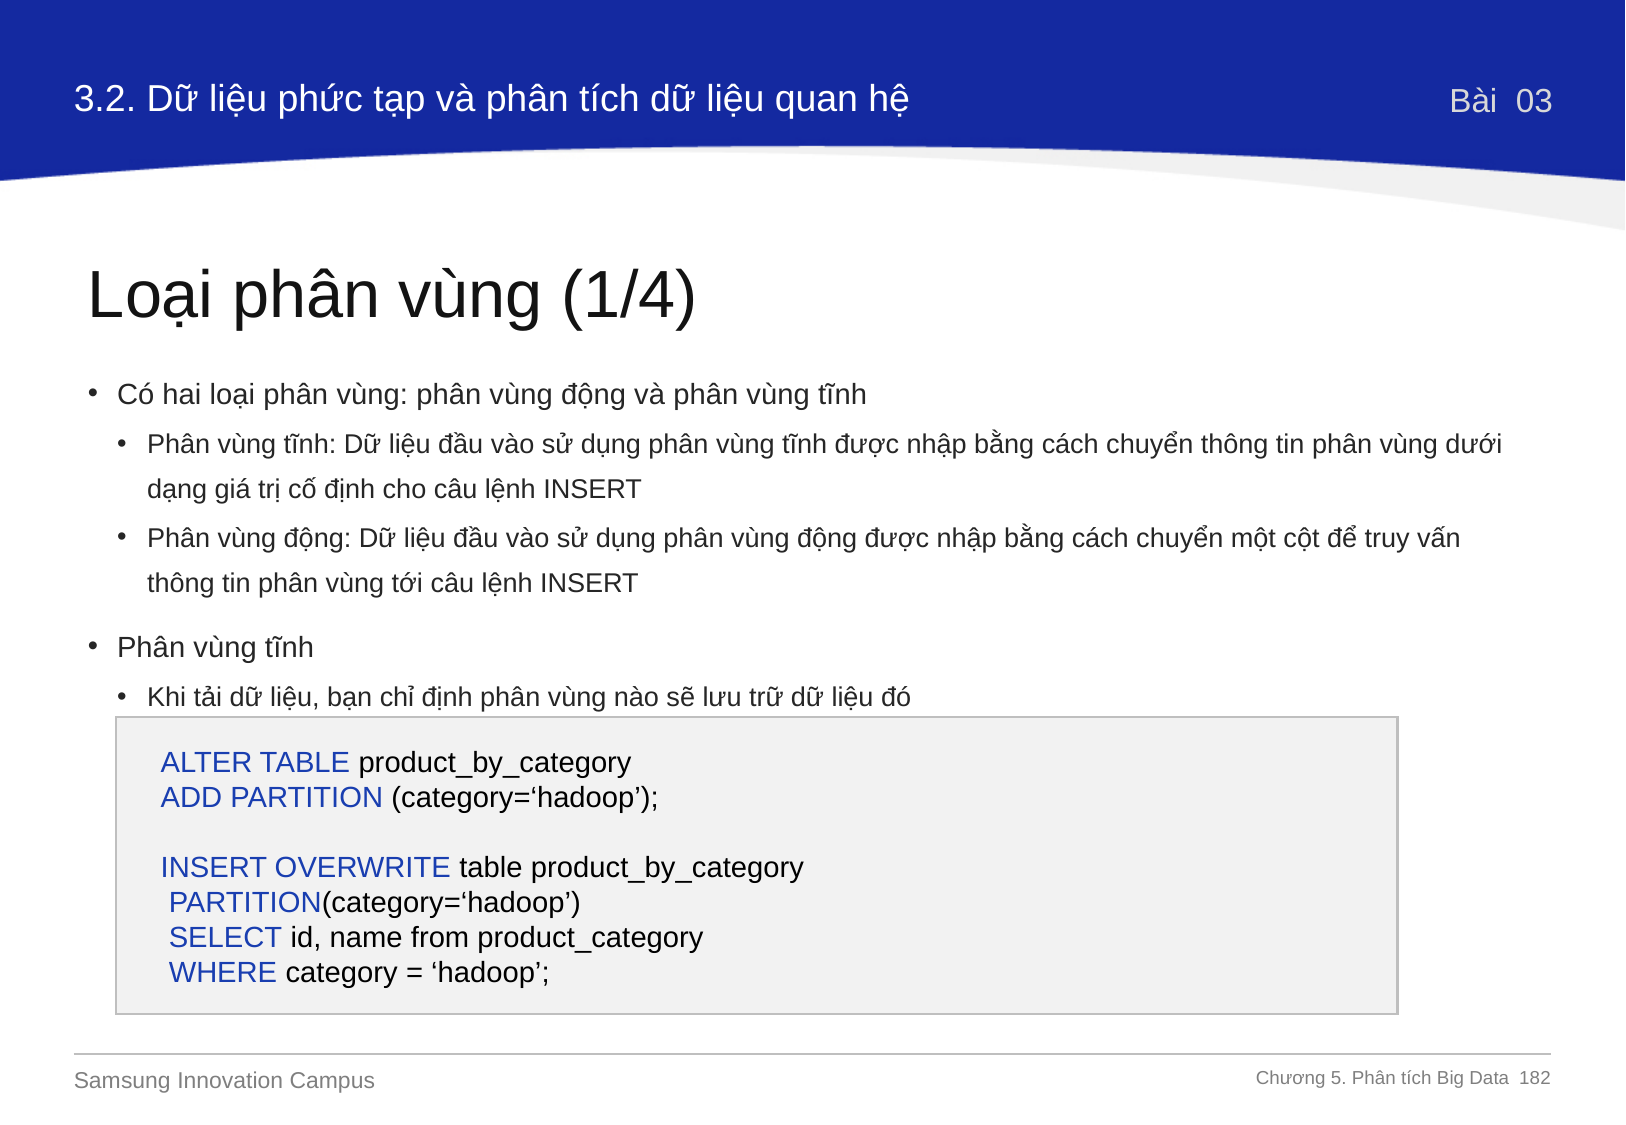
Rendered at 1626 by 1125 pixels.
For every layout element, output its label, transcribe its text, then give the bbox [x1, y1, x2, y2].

picture [0, 0, 1625, 1125]
list Bài 03 [1423, 79, 1554, 120]
text_box ALTER TABLE product_by_category ADD PARTITION (category=‘hadoop’); INSERT OVERWRITE table product_by_category PARTITION(category=‘hadoop’) SELECT id, name from product_category WHERE category = ‘hadoop’; [116, 716, 1398, 1015]
list 3.2. Dữ liệu phức tạp và phân tích dữ liệu quan hệ [73, 73, 1396, 119]
list Có hai loại phân vùng: phân vùng động và phân vùng tĩnh Phân vùng tĩnh: Dữ liệu đầu vào sử dụng phân vùng tĩnh được nhập bằng cách chuyển thông tin phân vùng dưới dạng giá trị cố định cho câu lệnh INSERT Phân vùng động: Dữ liệu đầu vào sử dụng phân vùng động được nhập bằng cách chuyển một cột để truy vấn thông tin phân vùng tới câu lệnh INSERT Phân vùng tĩnh Khi tải dữ liệu, bạn chỉ định phân vùng nào sẽ lưu trữ dữ liệu đó Ví dụ [87, 365, 1531, 516]
list Loại phân vùng (1/4) [87, 249, 1531, 331]
